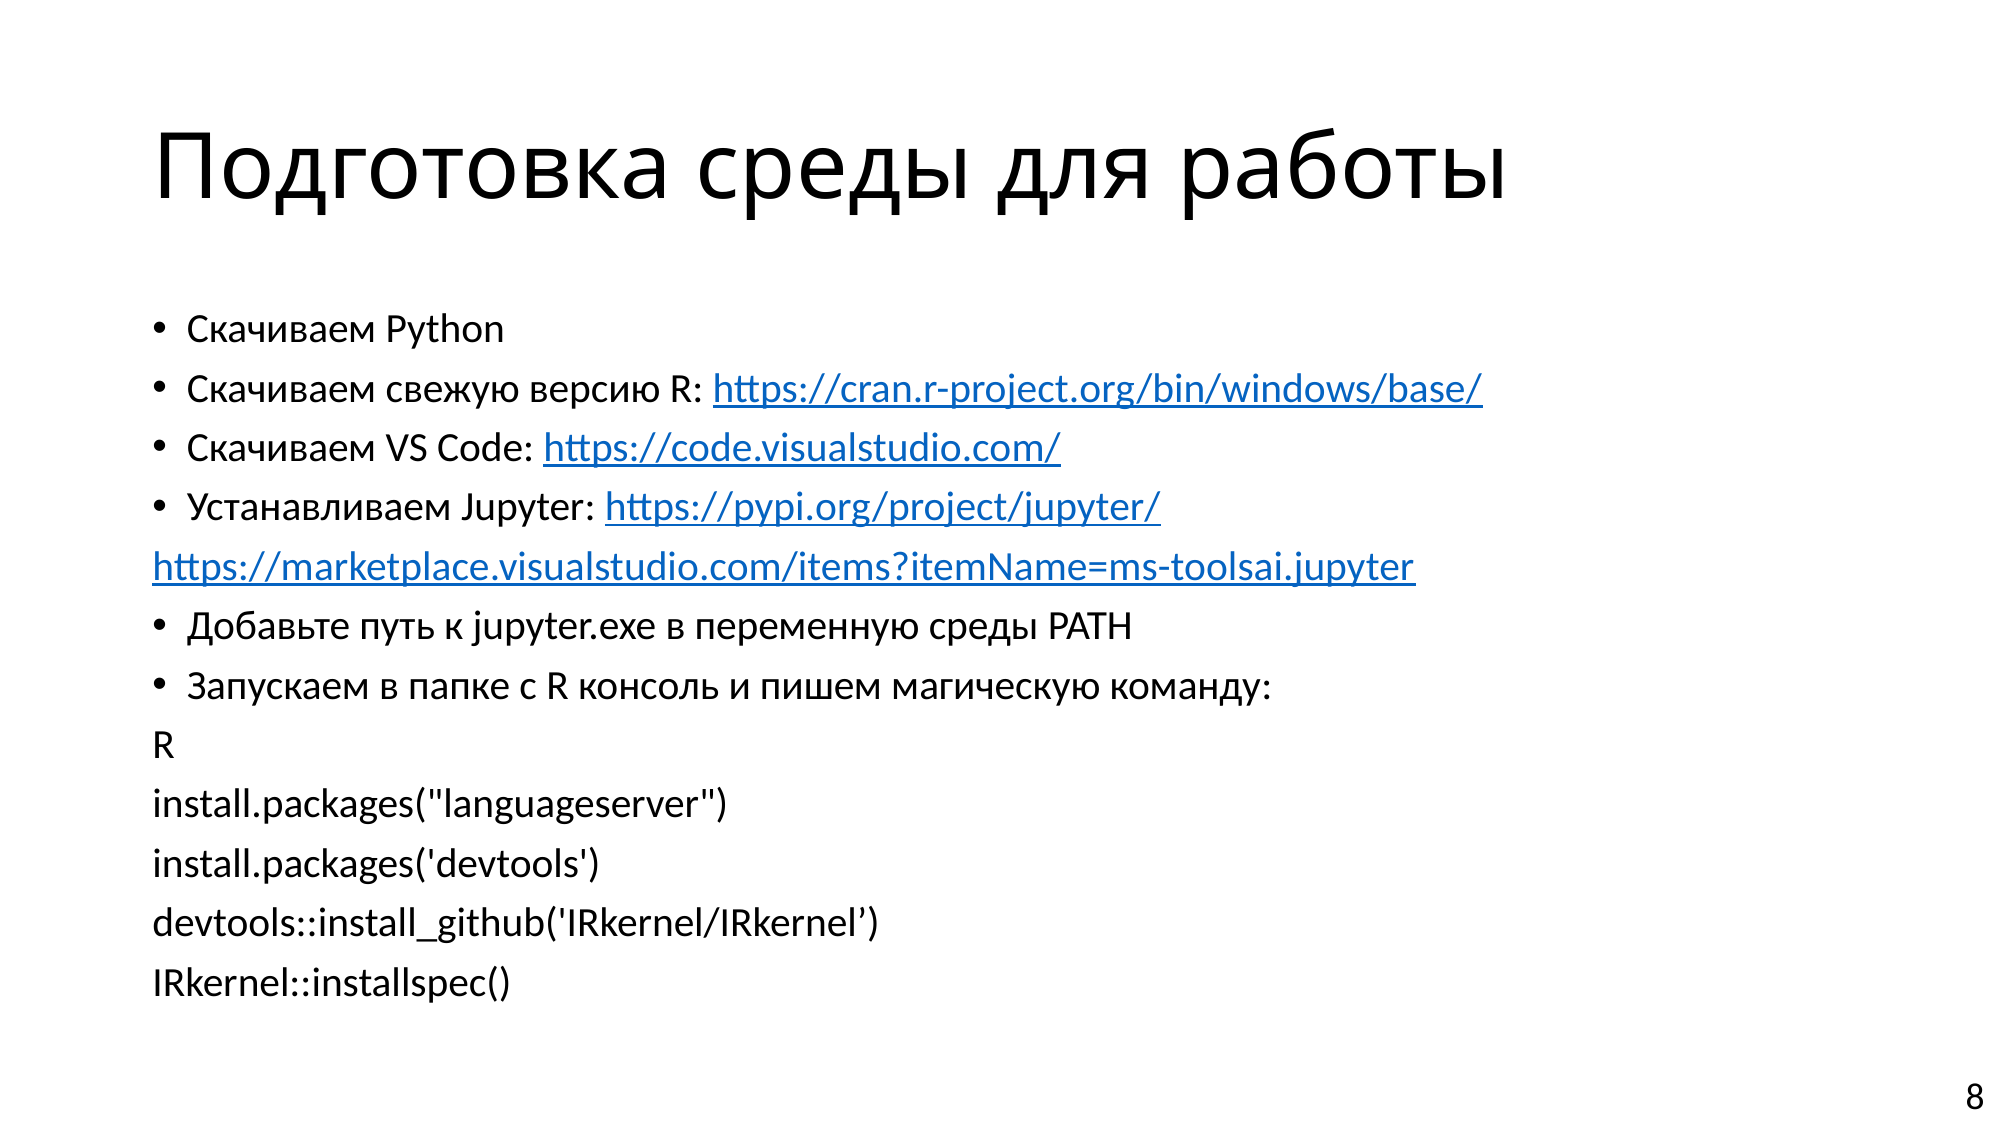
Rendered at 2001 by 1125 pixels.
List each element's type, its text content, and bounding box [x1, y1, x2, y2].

list Скачиваем Python Скачиваем свежую версию R: https://cran.r-project.org/bin/windows/base/ Скачиваем VS Code: https://code.visualstudio.com/ Устанавливаем Jupyter: https://pypi.org/project/jupyter/ https://marketplace.visualstudio.com/items?itemName=ms-toolsai.jupyter Добавьте путь к jupyter.exe в переменную среды PATH Запускаем в папке с R консоль и пишем магическую команду: R install.packages("languageserver") install.packages('devtools') devtools::install_github('IRkernel/IRkernel’) IRkernel::installspec() [137, 299, 1863, 1014]
title Подготовка среды для работы [137, 59, 1863, 278]
text_box 8 [1950, 1064, 2000, 1125]
